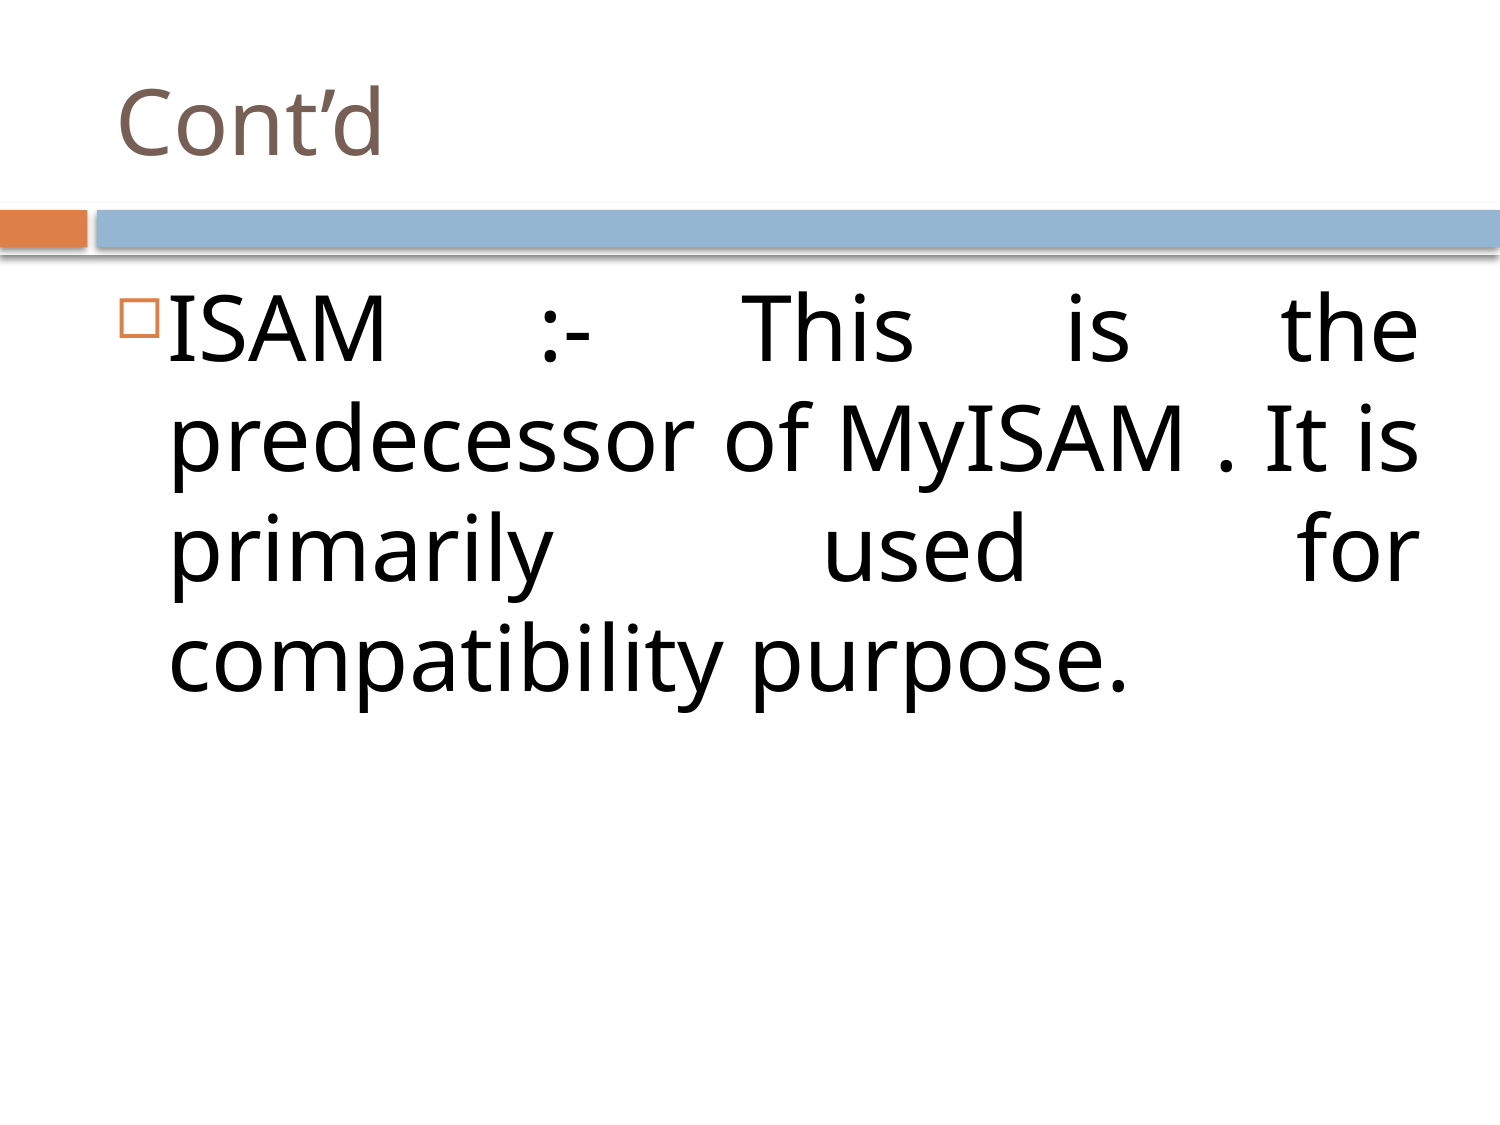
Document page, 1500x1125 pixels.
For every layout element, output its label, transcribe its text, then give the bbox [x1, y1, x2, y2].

list ISAM :- This is the predecessor of MyISAM . It is primarily used for compatibility purpose. [100, 262, 1438, 1000]
title Cont’d [100, 37, 1438, 200]
